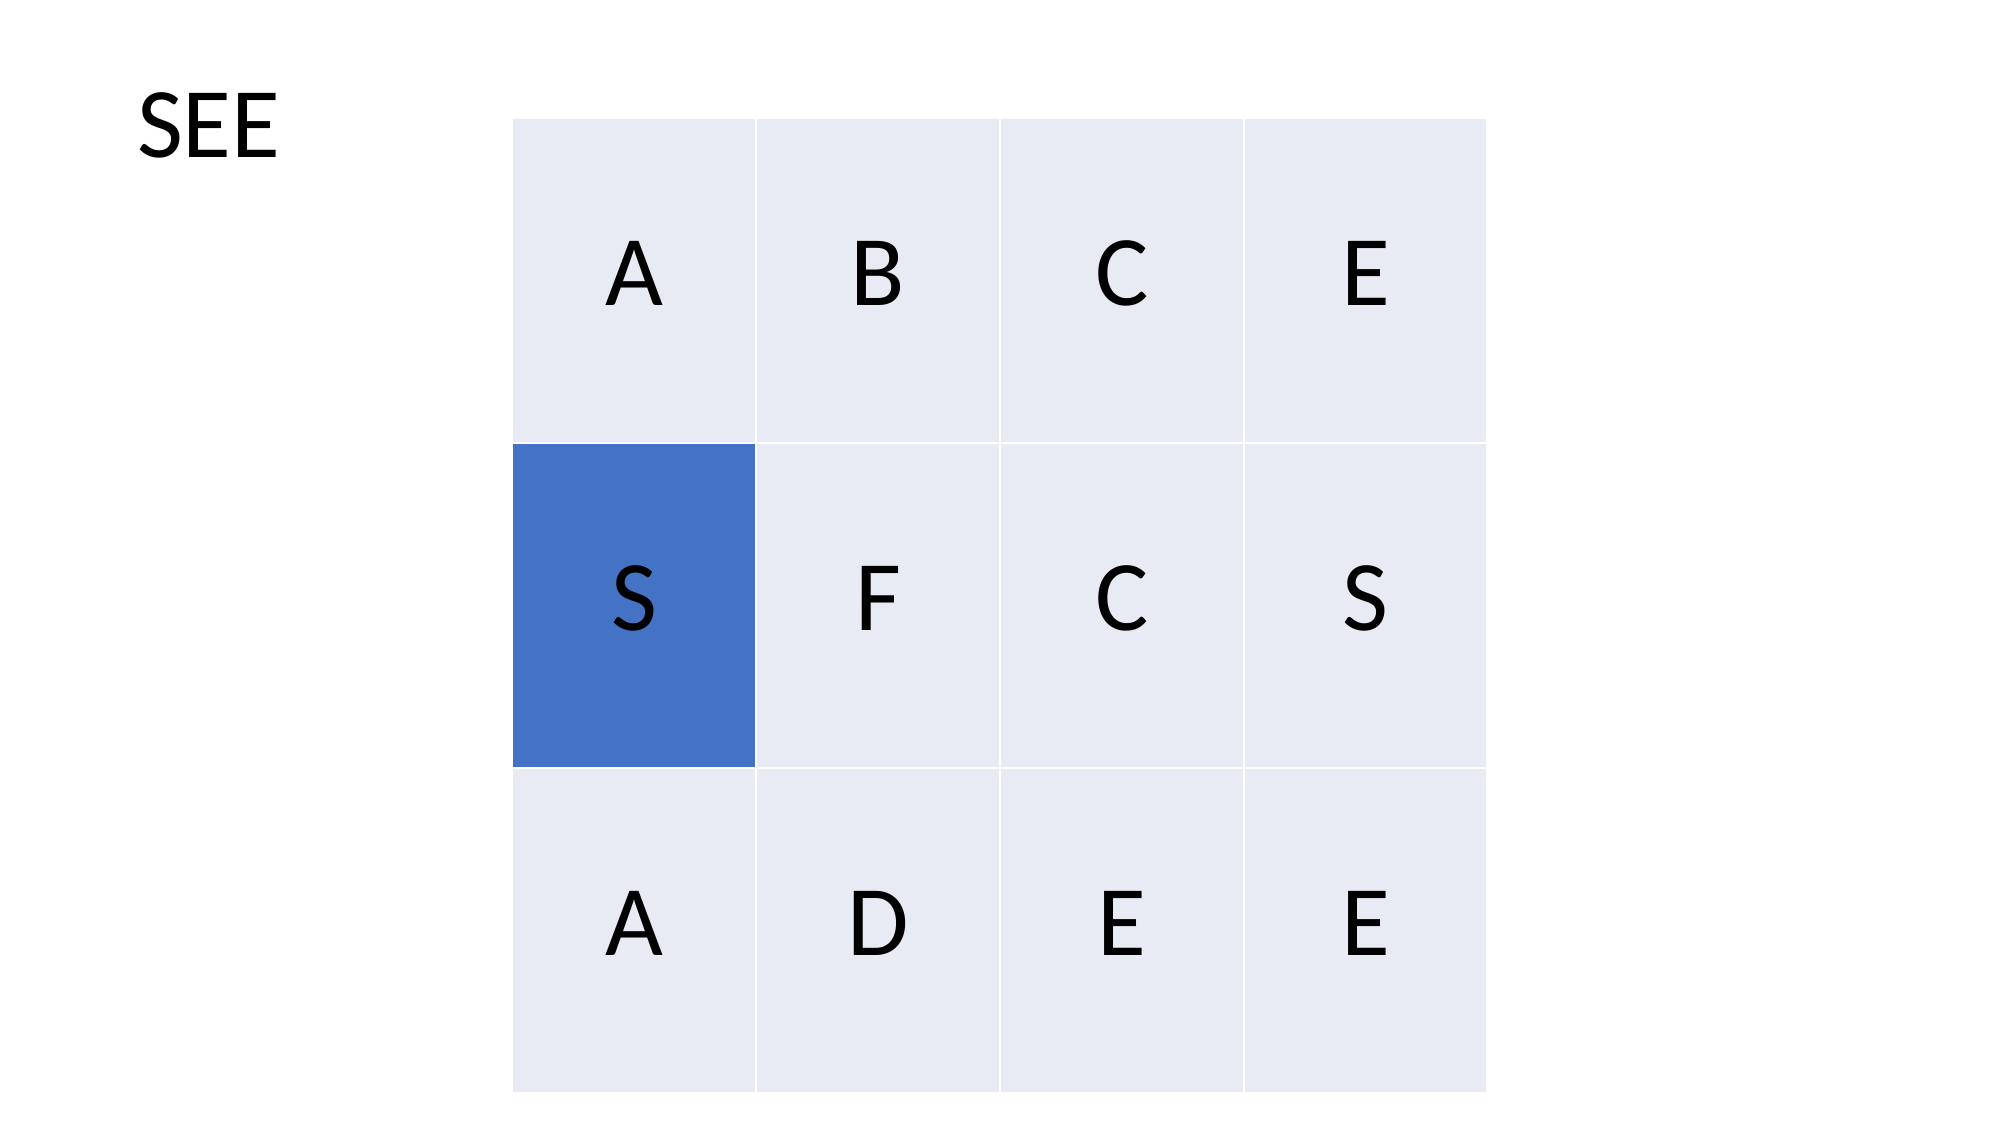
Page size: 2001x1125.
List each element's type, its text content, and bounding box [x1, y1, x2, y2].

table_cell D [757, 769, 999, 1092]
table_cell F [757, 444, 999, 767]
text_box SEE [122, 49, 635, 185]
table_header A [513, 119, 755, 442]
table_header E [1245, 119, 1486, 442]
table_header B [757, 119, 999, 442]
table_header C [1001, 119, 1243, 442]
table_cell S [1245, 444, 1486, 767]
table_cell E [1001, 769, 1243, 1092]
table_cell S [513, 444, 755, 767]
table_cell E [1245, 769, 1486, 1092]
table_cell A [513, 769, 755, 1092]
table_cell C [1001, 444, 1243, 767]
